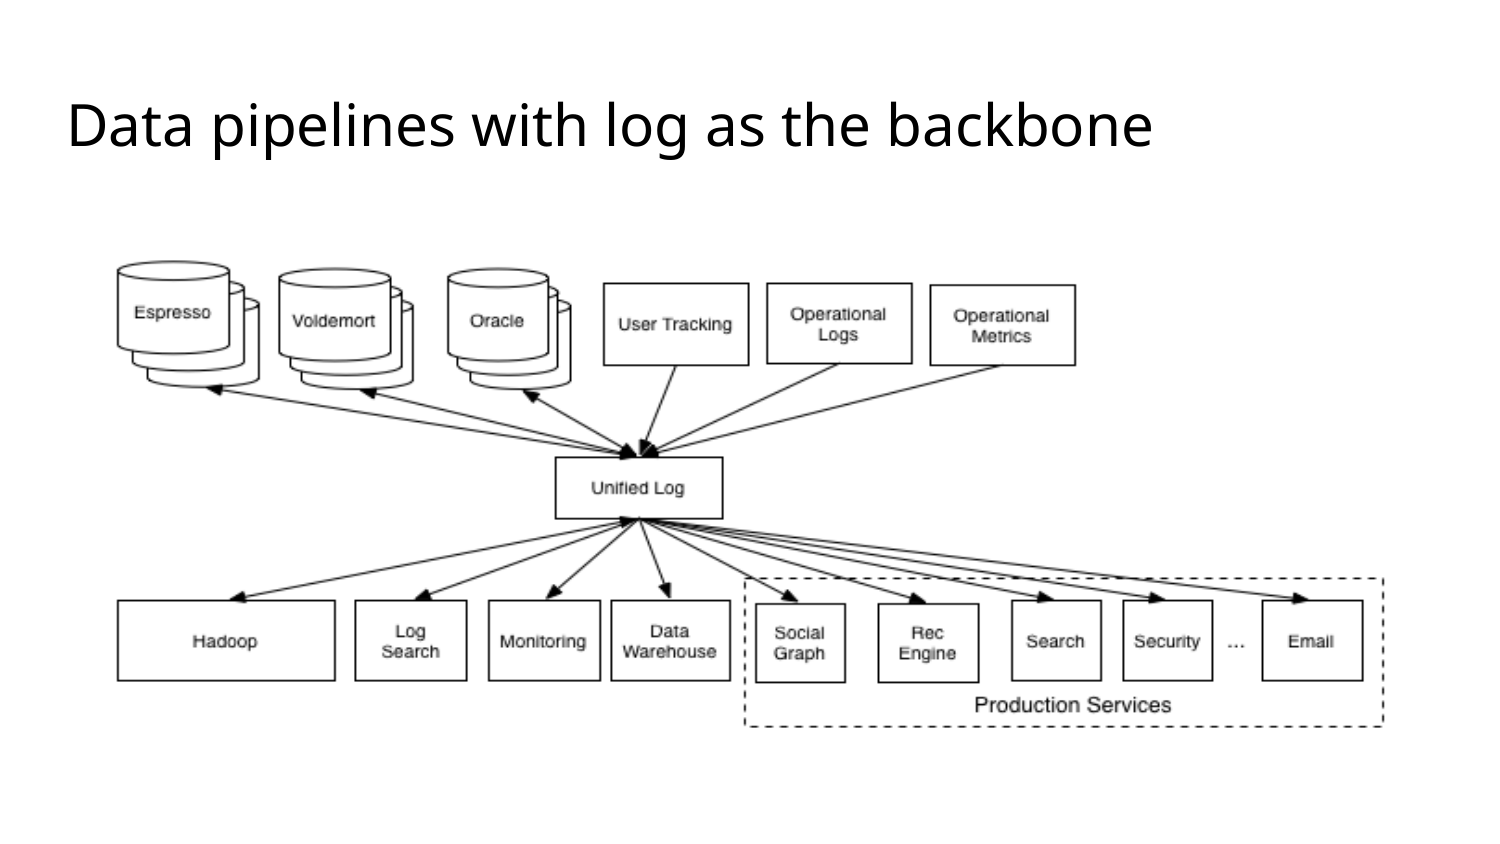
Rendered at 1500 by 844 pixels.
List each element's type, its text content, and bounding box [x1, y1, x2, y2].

title Data pipelines with log as the backbone [51, 72, 1449, 167]
picture [97, 242, 1403, 745]
